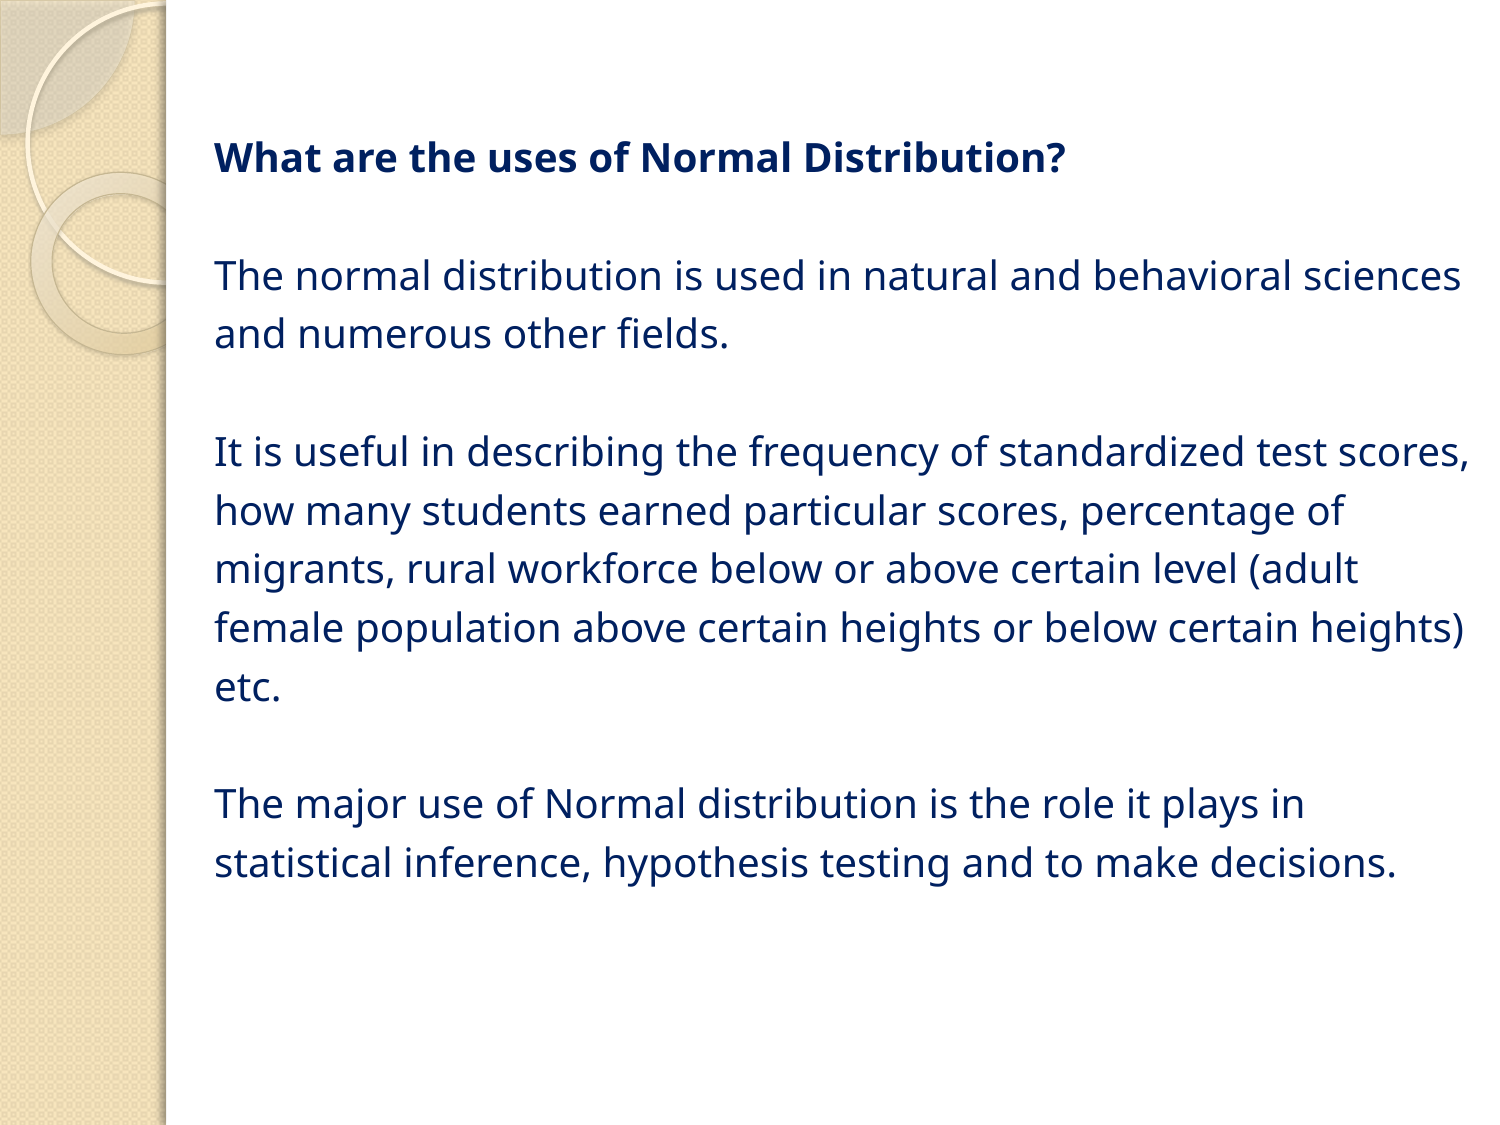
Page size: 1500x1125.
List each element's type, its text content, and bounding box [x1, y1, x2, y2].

list What are the uses of Normal Distribution? The normal distribution is used in natural and behavioral sciences and numerous other fields. It is useful in describing the frequency of standardized test scores, how many students earned particular scores, percentage of migrants, rural workforce below or above certain level (adult female population above certain heights or below certain heights) etc. The major use of Normal distribution is the role it plays in statistical inference, hypothesis testing and to make decisions. [187, 125, 1488, 1025]
